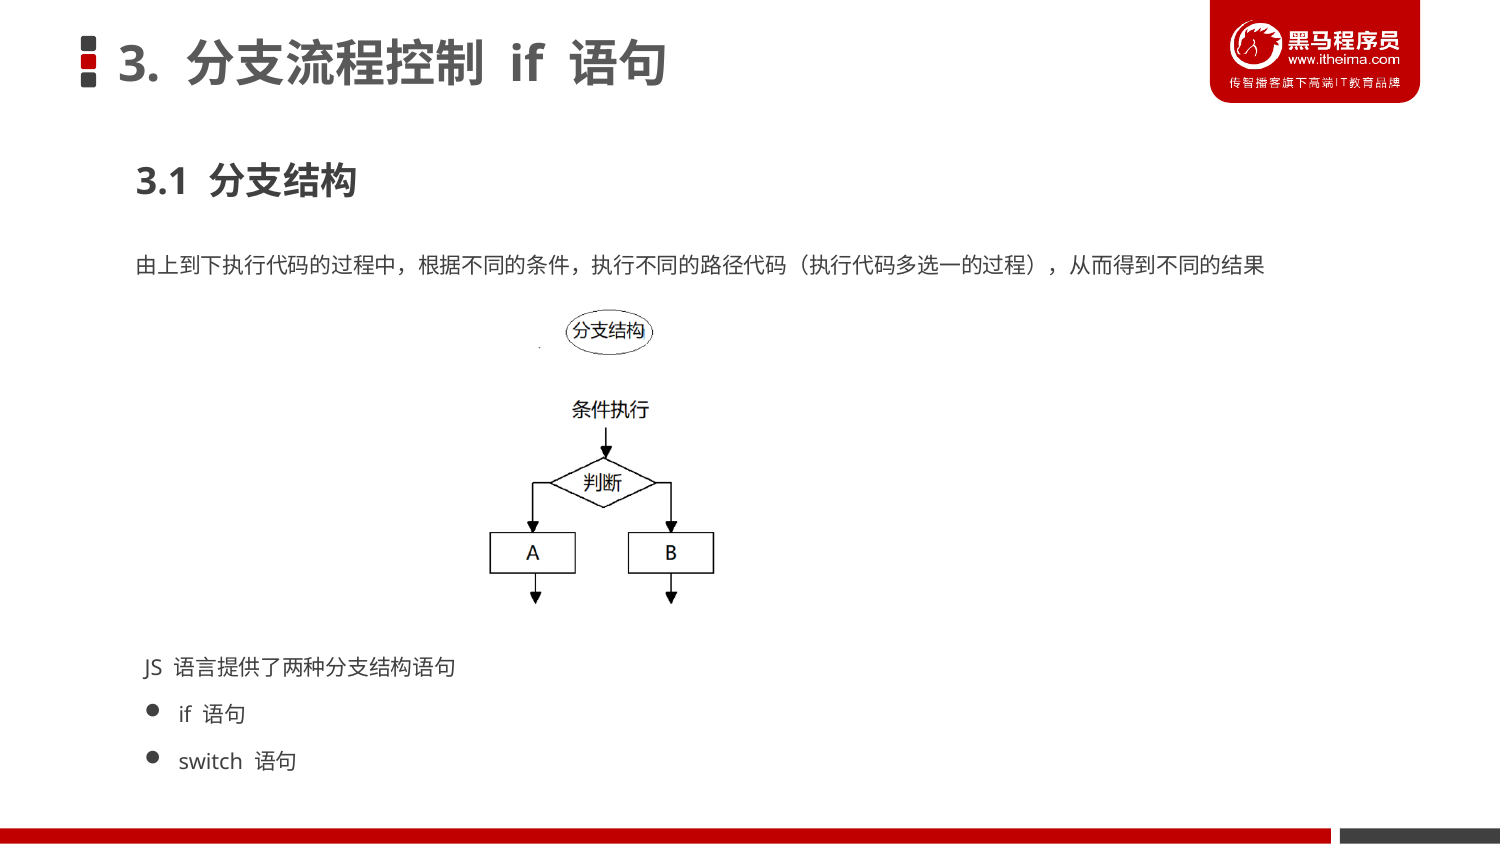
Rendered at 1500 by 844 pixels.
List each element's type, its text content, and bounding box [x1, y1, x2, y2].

picture [1211, 11, 1419, 97]
list 3.1 分支结构 [121, 154, 1191, 231]
text_box JS 语言提供了两种分支结构语句 if 语句 switch 语句 [129, 633, 1218, 793]
picture [471, 297, 743, 620]
title 3. 分支流程控制 if 语句 [103, 0, 1209, 130]
text_box 由上到下执行代码的过程中，根据不同的条件，执行不同的路径代码（执行代码多选一的过程），从而得到不同的结果 [121, 231, 1344, 320]
